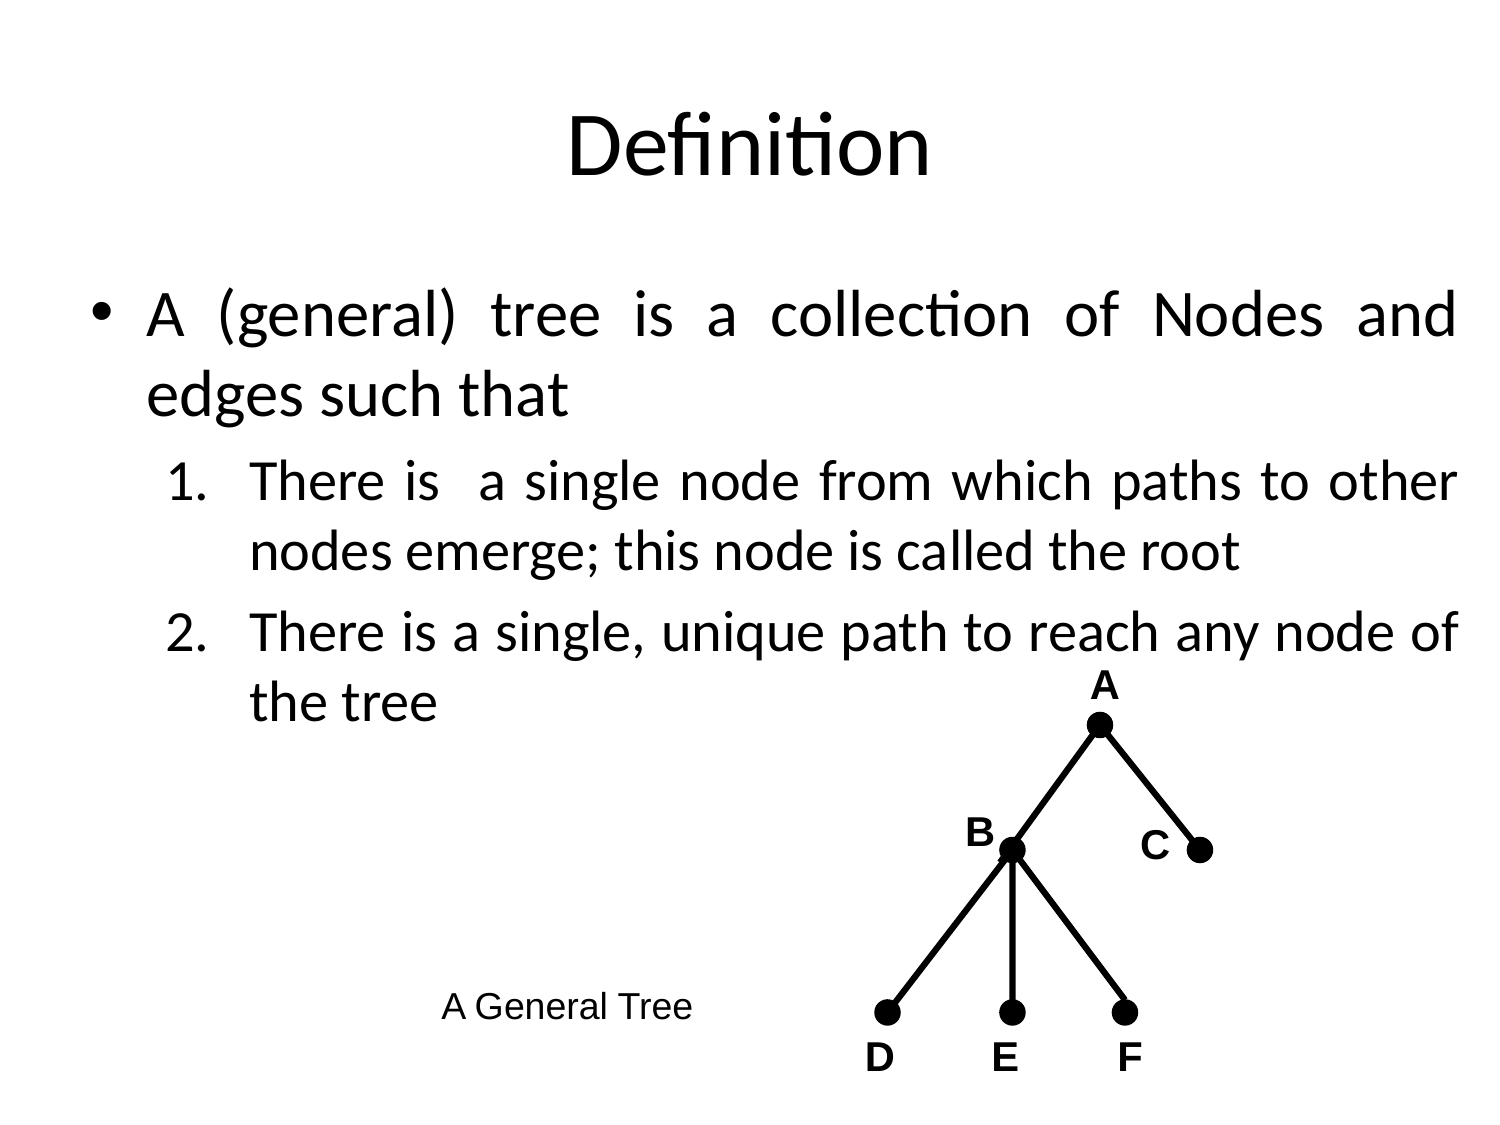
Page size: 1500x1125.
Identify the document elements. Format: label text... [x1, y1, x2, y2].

text_box [999, 837, 1025, 863]
title Definition [75, 45, 1425, 233]
text_box C [1125, 810, 1186, 875]
text_box [999, 999, 1025, 1025]
text_box F [1102, 1022, 1158, 1088]
text_box [1087, 712, 1113, 738]
text_box [1187, 837, 1213, 863]
text_box [875, 999, 901, 1025]
text_box A [1075, 650, 1136, 715]
text_box A General Tree [426, 974, 709, 1035]
text_box E [976, 1022, 1034, 1088]
text_box B [950, 797, 1011, 863]
text_box [1112, 999, 1138, 1025]
list A (general) tree is a collection of Nodes and edges such that There is a single node from which paths to other nodes emerge; this node is called the root There is a single, unique path to reach any node of the tree [75, 262, 1475, 775]
text_box D [850, 1022, 911, 1088]
